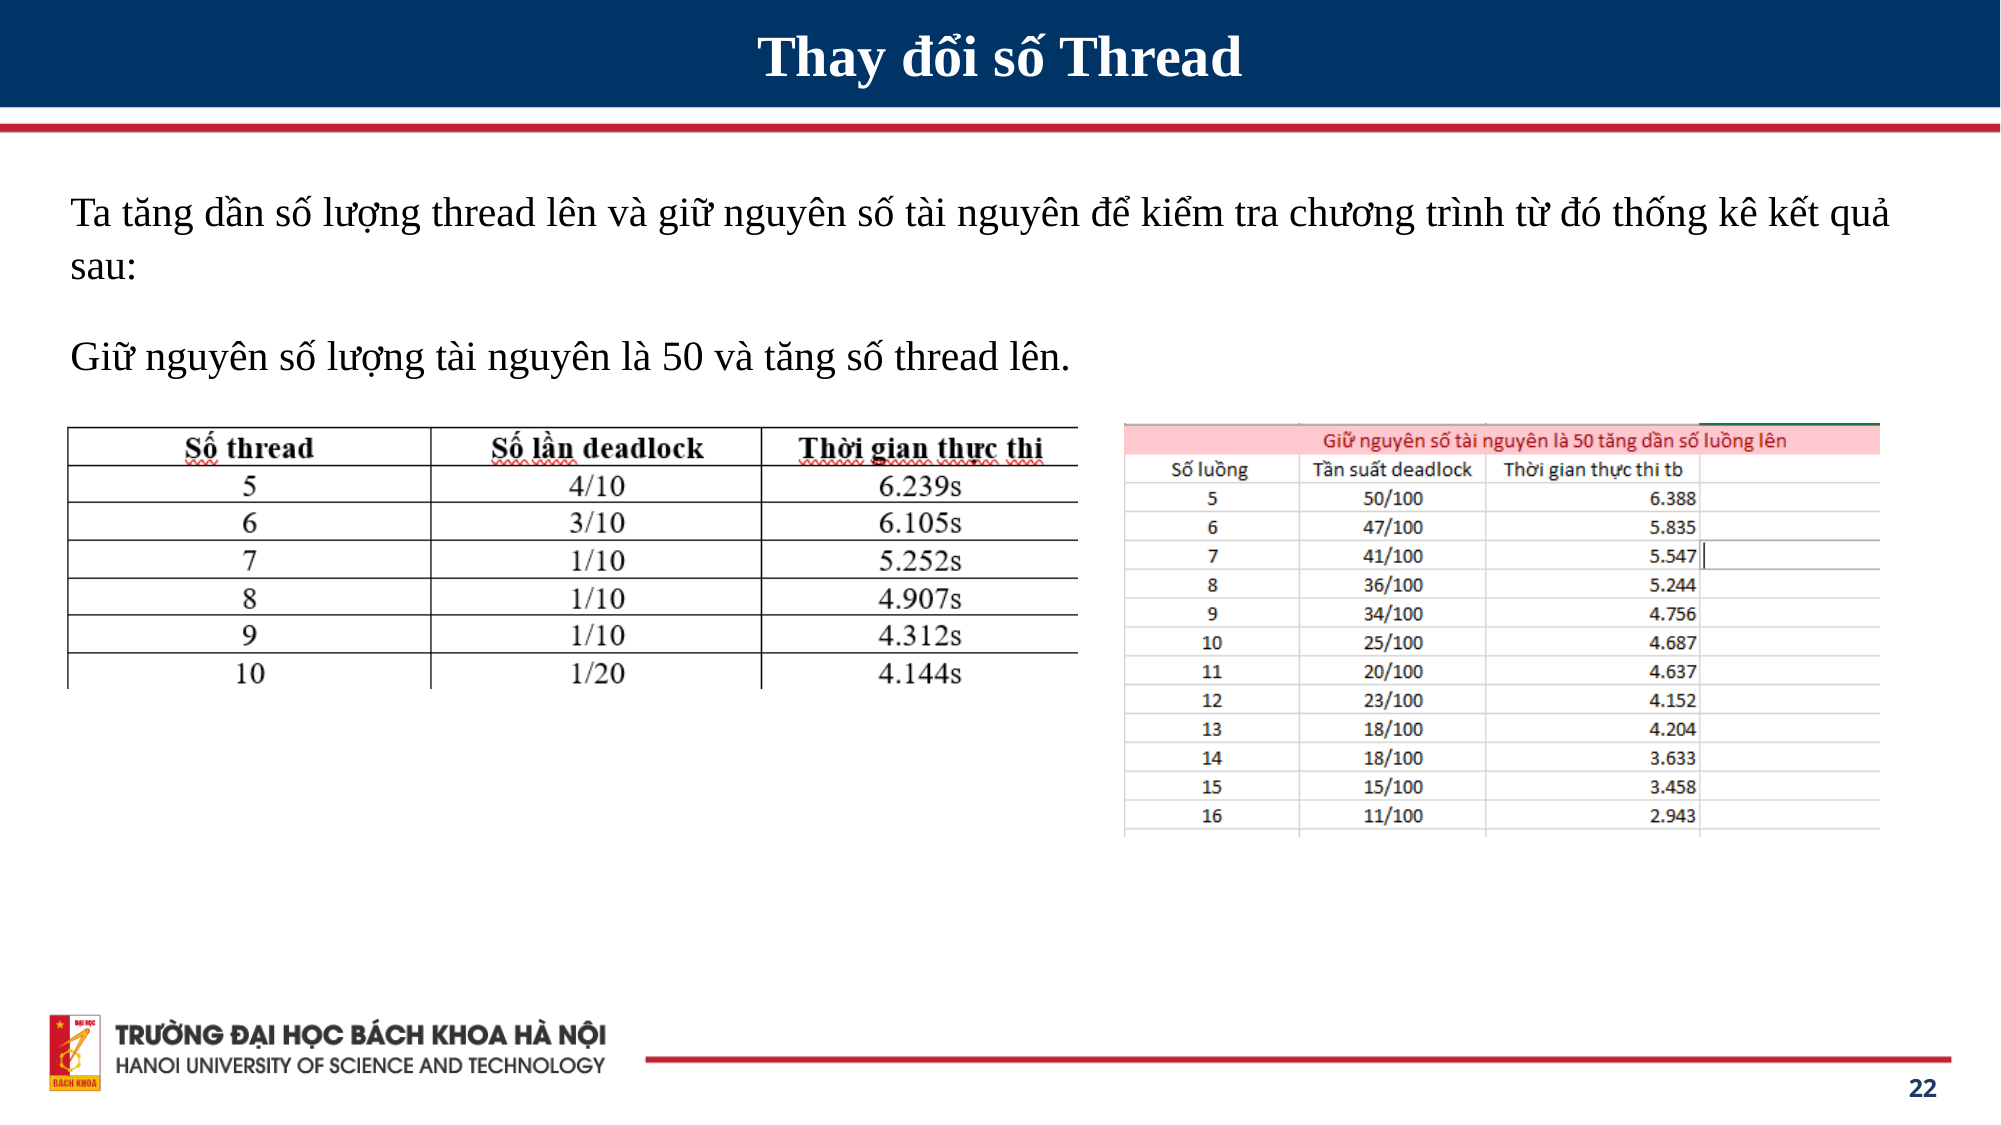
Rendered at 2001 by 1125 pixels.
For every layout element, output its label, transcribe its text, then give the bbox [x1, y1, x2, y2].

title Thay đổi số Thread [55, 18, 1945, 90]
slide_number 22 [1502, 1065, 1953, 1125]
list Ta tăng dần số lượng thread lên và giữ nguyên số tài nguyên để kiểm tra chương trình từ đó thống kê kết quả sau: Giữ nguyên số lượng tài nguyên là 50 và tăng số thread lên. [55, 173, 1953, 402]
picture [0, 0, 2001, 1125]
